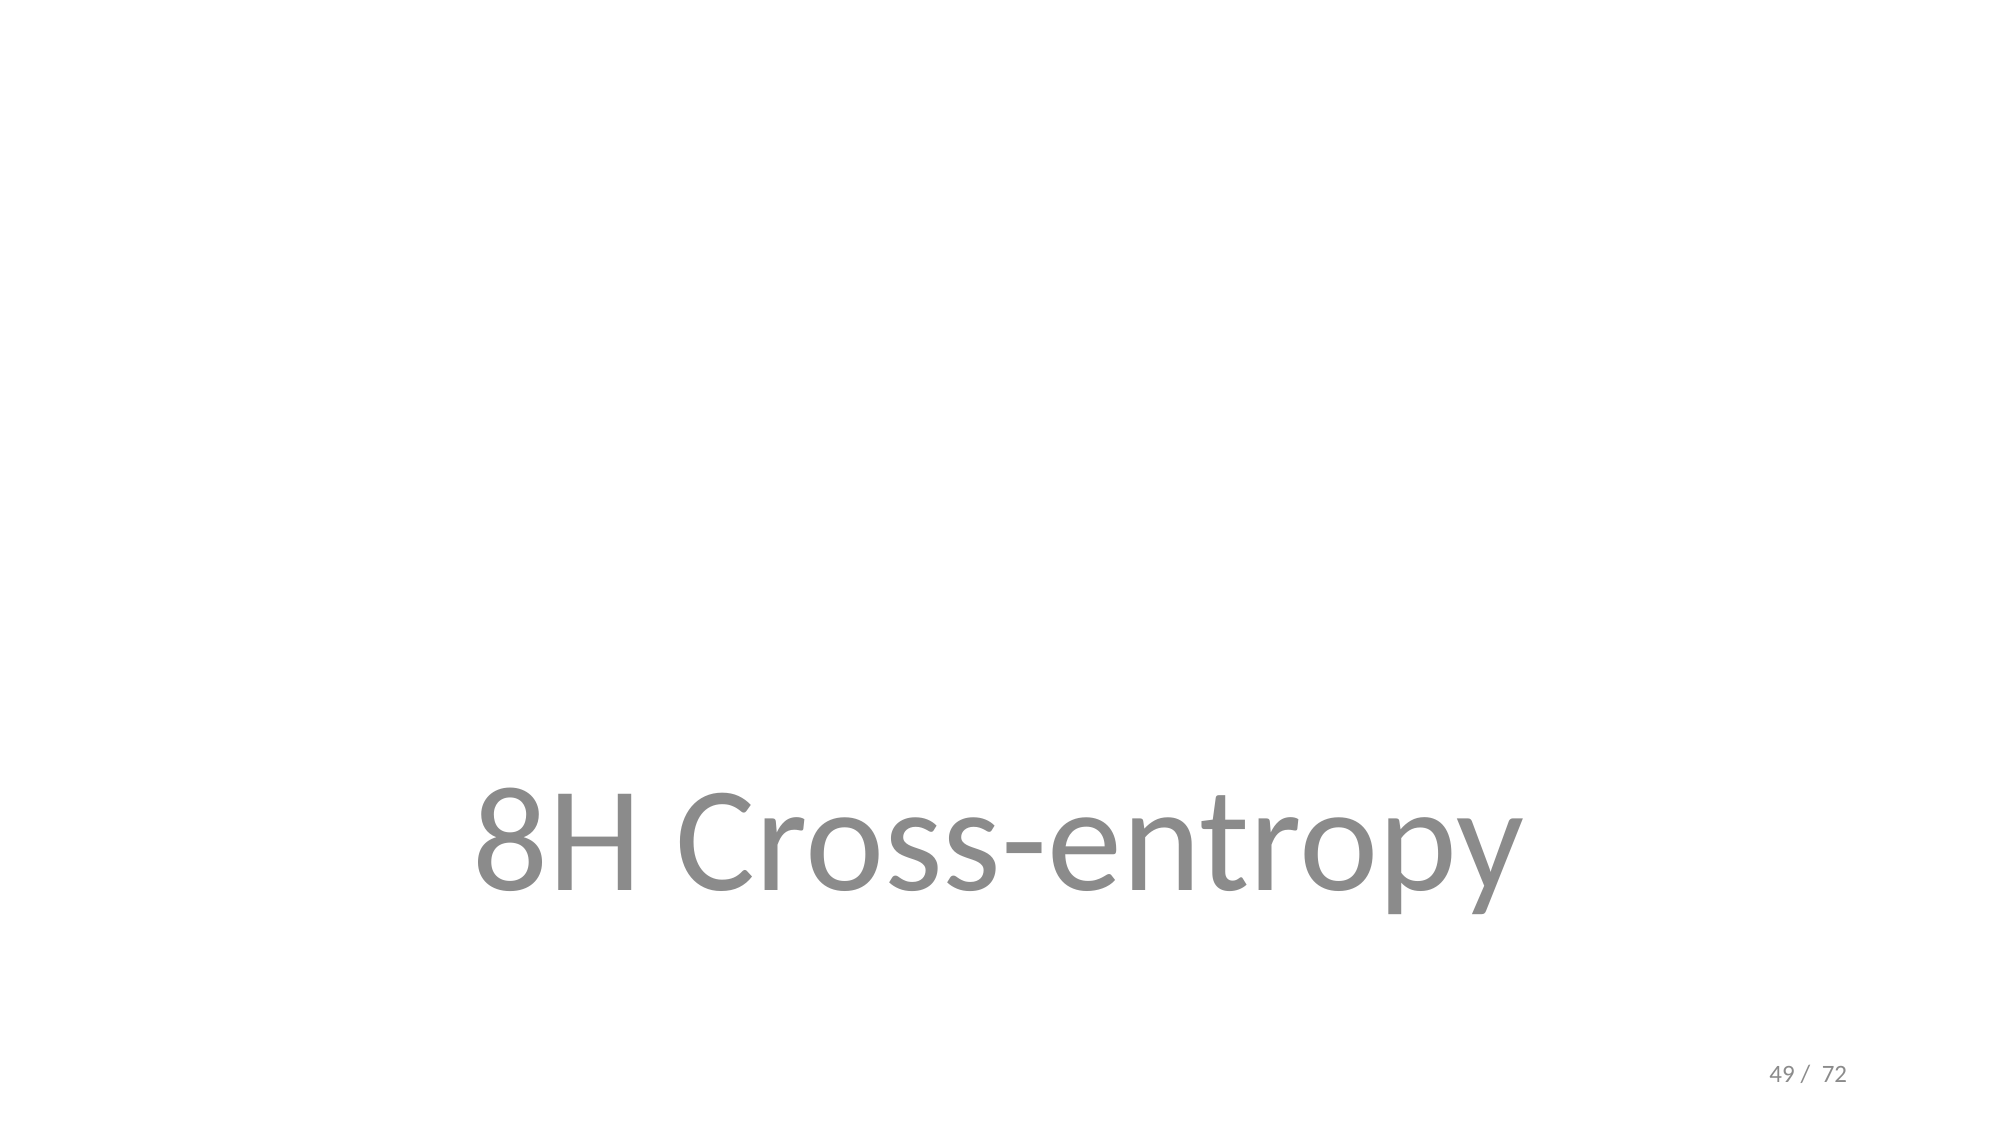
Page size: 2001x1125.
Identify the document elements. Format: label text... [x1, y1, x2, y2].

slide_number 49 / 72 [1412, 1042, 1863, 1103]
list 8H Cross-entropy [136, 752, 1862, 999]
